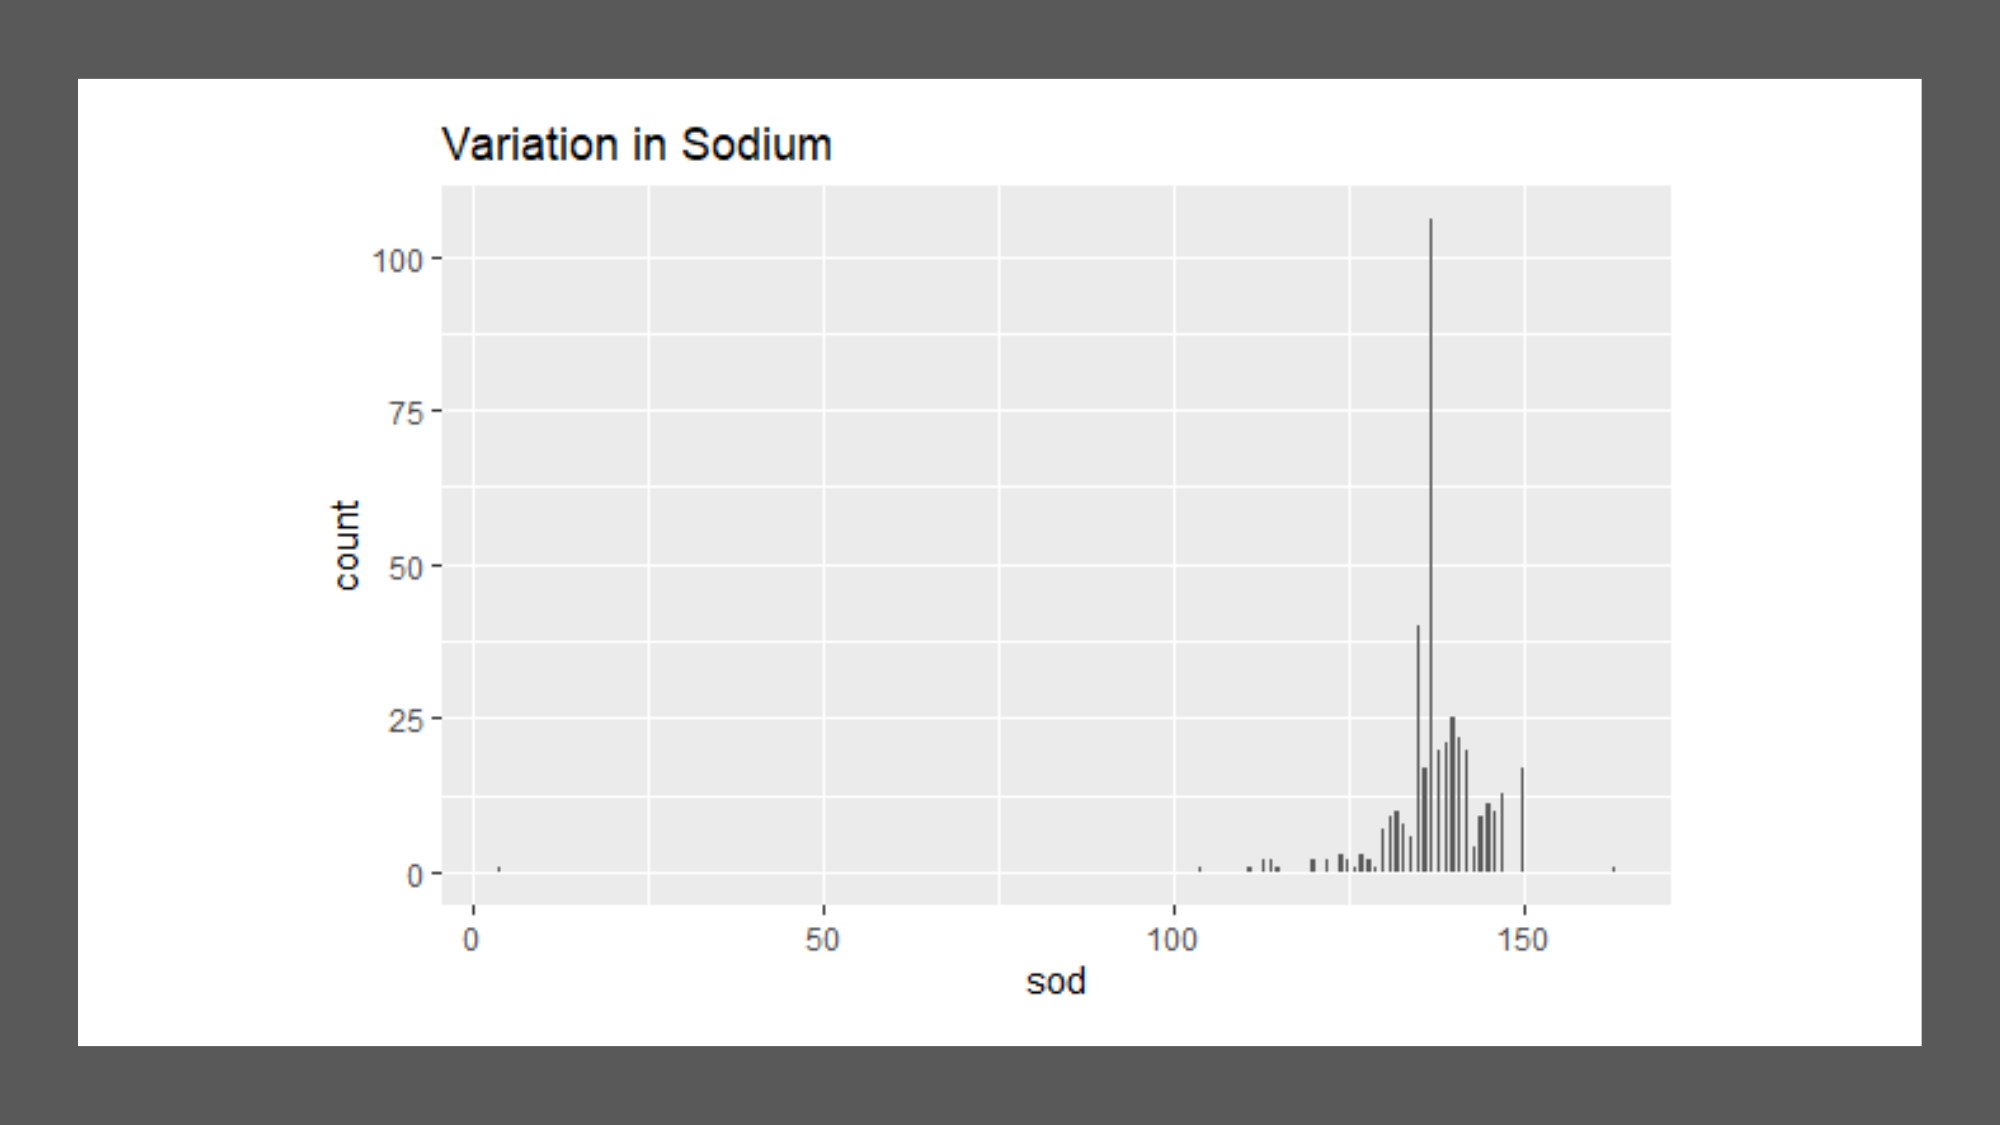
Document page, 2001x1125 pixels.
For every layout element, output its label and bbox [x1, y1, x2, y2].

text_box [0, 0, 2000, 1125]
picture [308, 105, 1692, 1020]
text_box [77, 78, 1923, 1047]
